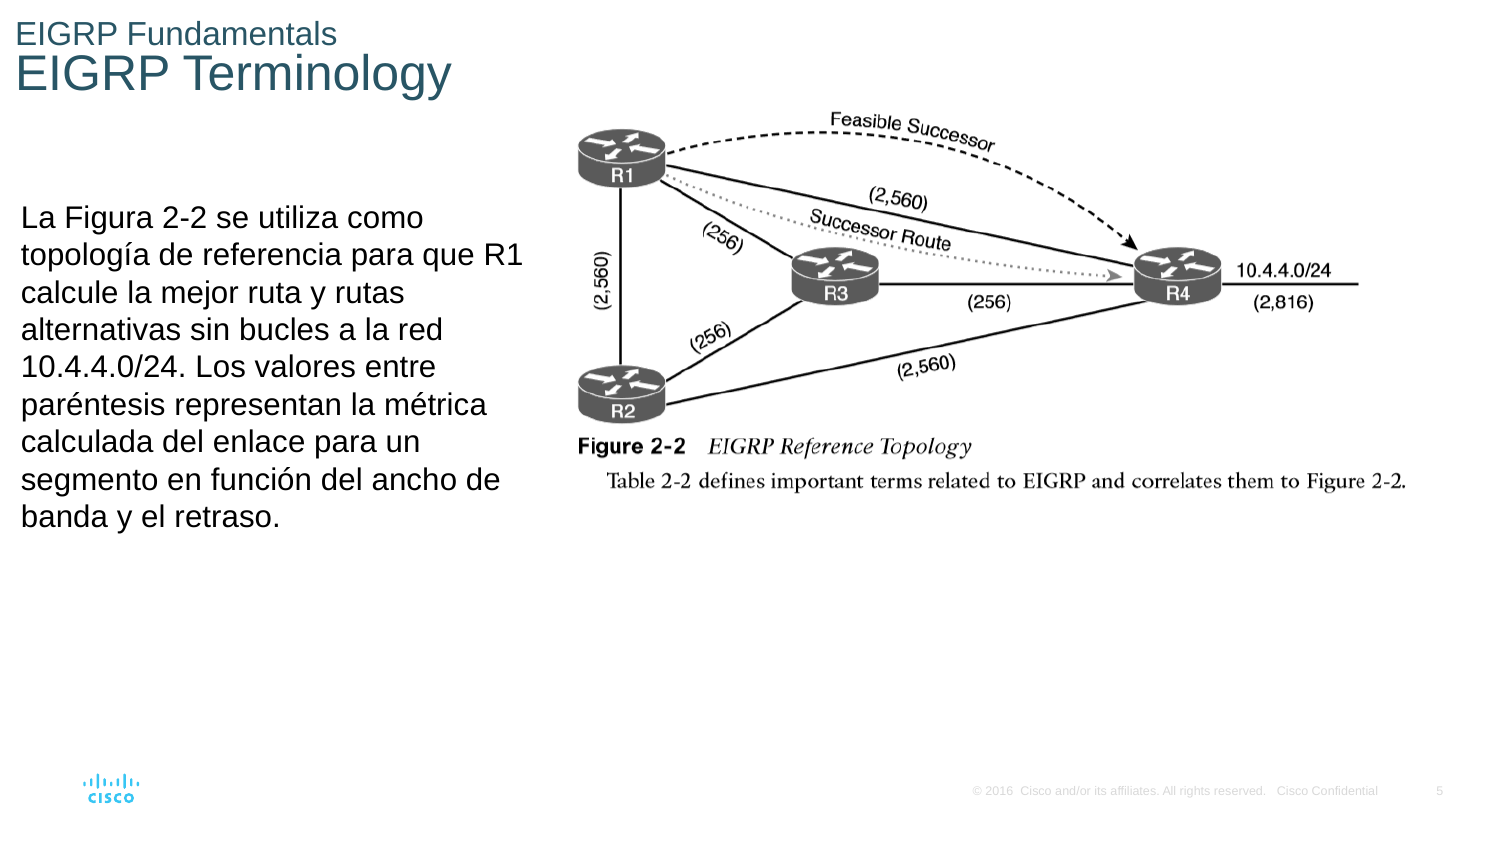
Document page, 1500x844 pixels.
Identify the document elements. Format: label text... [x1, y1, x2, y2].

text_box La Figura 2-2 se utiliza como topología de referencia para que R1 calcule la mejor ruta y rutas alternativas sin bucles a la red 10.4.4.0/24. Los valores entre paréntesis representan la métrica calculada del enlace para un segmento en función del ancho de banda y el retraso. [6, 189, 551, 542]
title EIGRP Fundamentals EIGRP Terminology [0, 0, 1369, 121]
picture [550, 95, 1425, 507]
